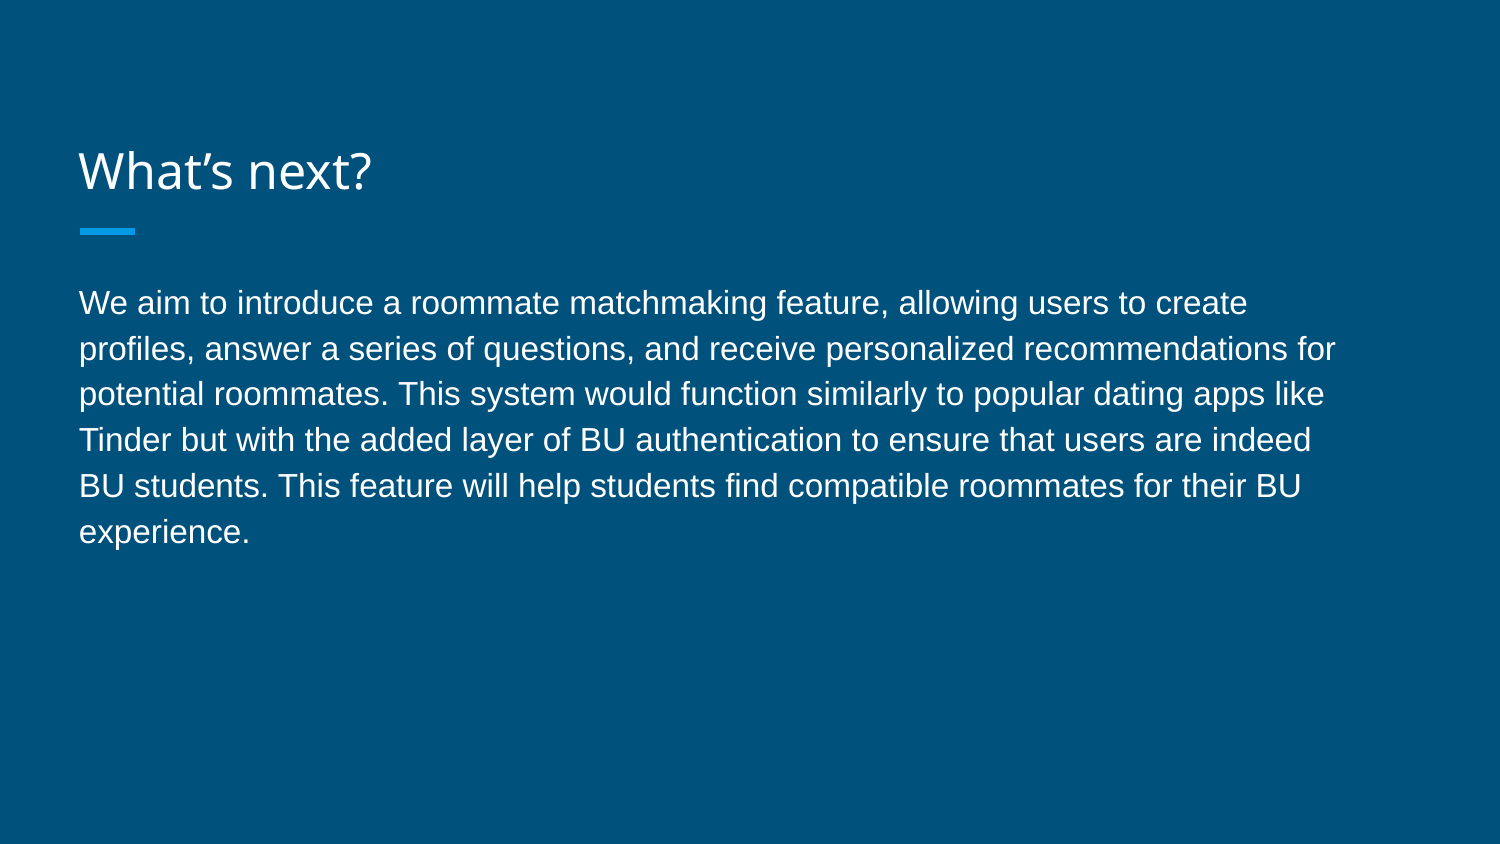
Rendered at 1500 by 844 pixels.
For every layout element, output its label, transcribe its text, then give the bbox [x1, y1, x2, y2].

list We aim to introduce a roommate matchmaking feature, allowing users to create profiles, answer a series of questions, and receive personalized recommendations for potential roommates. This system would function similarly to popular dating apps like Tinder but with the added layer of BU authentication to ensure that users are indeed BU students. This feature will help students find compatible roommates for their BU experience. [63, 259, 1380, 592]
title What’s next? [63, 91, 525, 216]
